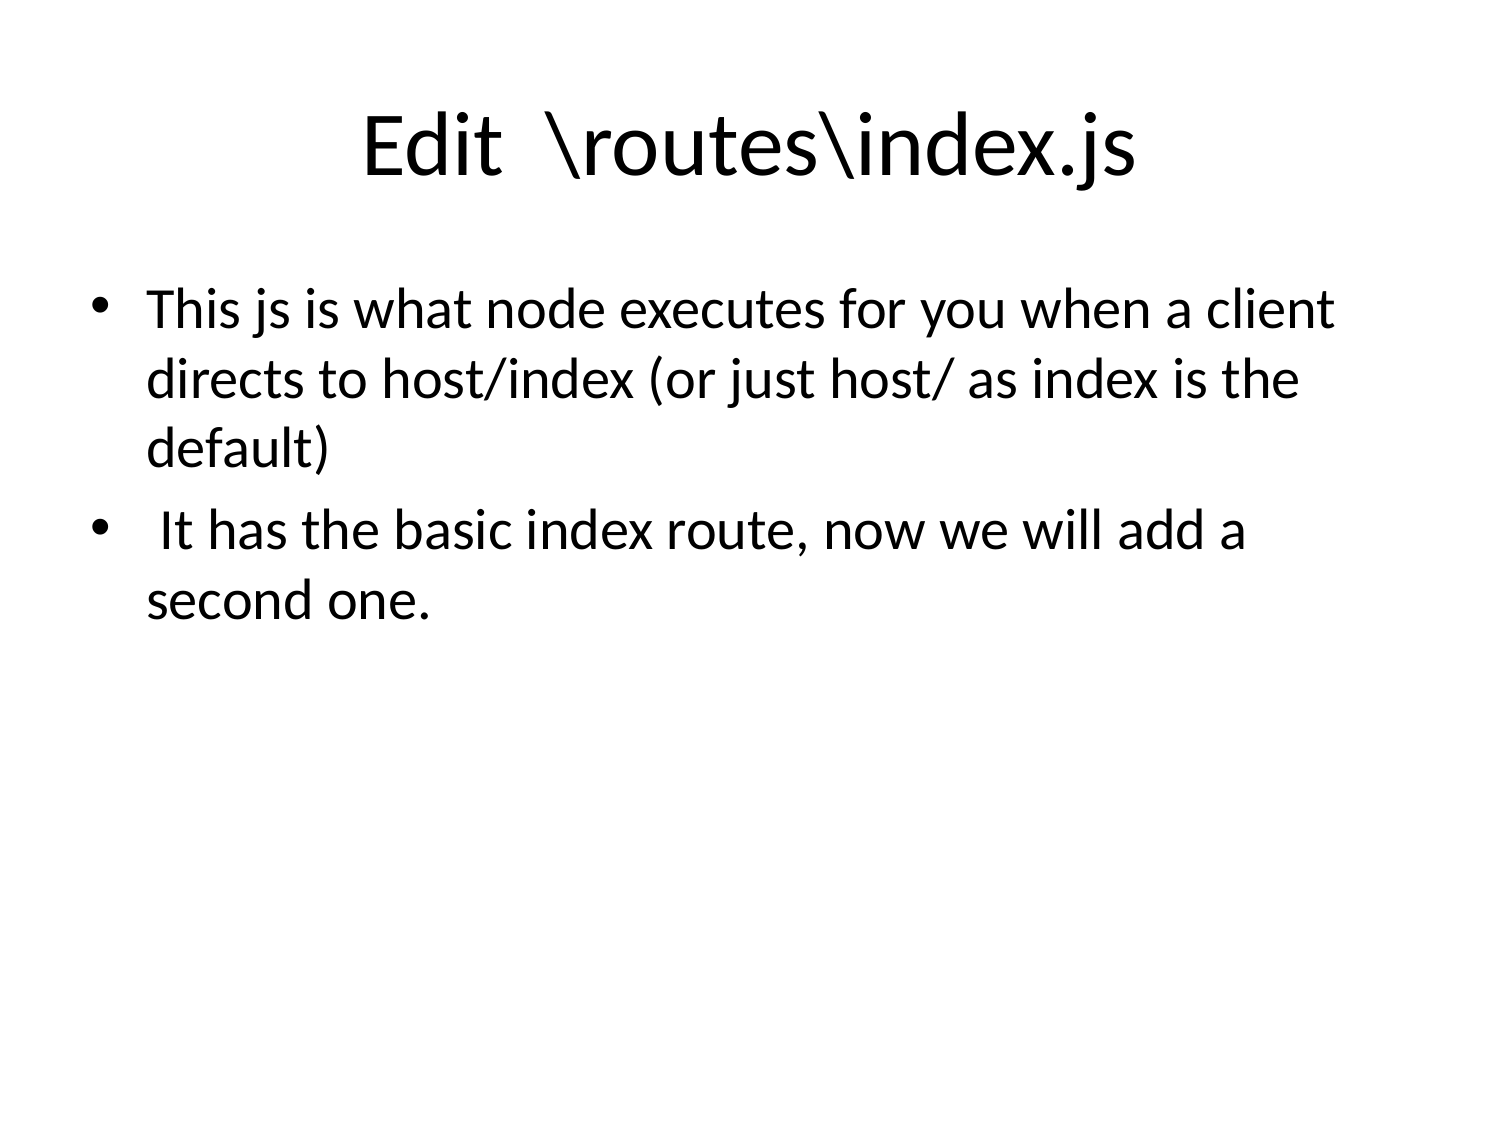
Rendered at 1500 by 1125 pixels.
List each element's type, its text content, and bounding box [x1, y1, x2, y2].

list This js is what node executes for you when a client directs to host/index (or just host/ as index is the default) It has the basic index route, now we will add a second one. [75, 262, 1425, 1005]
title Edit \routes\index.js [75, 45, 1425, 233]
